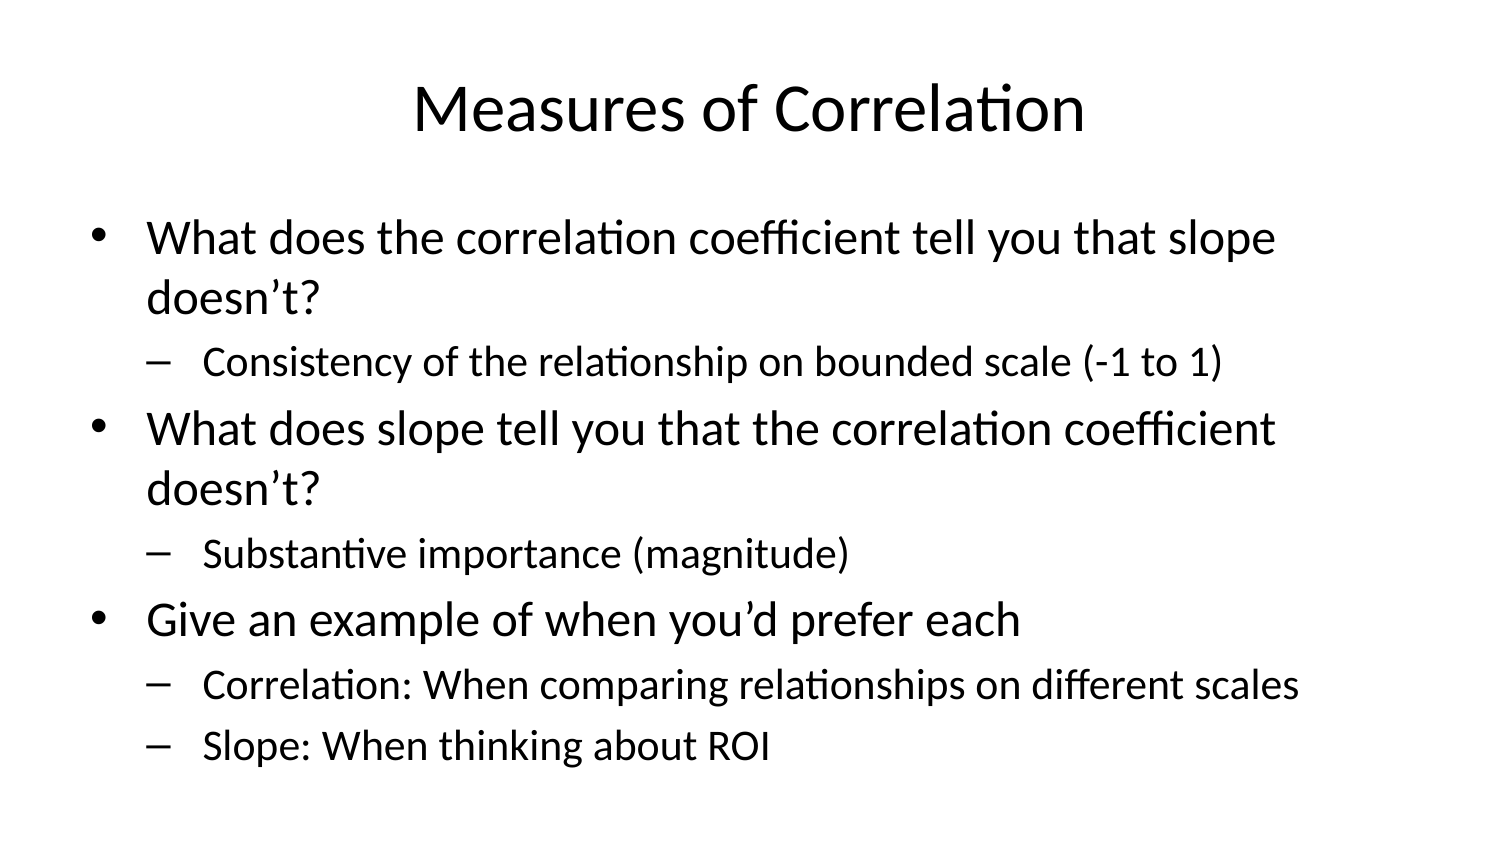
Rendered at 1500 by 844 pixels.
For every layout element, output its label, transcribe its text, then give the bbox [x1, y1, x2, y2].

list What does the correlation coefficient tell you that slope doesn’t? Consistency of the relationship on bounded scale (-1 to 1) What does slope tell you that the correlation coefficient doesn’t? Substantive importance (magnitude) Give an example of when you’d prefer each Correlation: When comparing relationships on different scales Slope: When thinking about ROI [75, 196, 1425, 754]
title Measures of Correlation [75, 33, 1425, 175]
